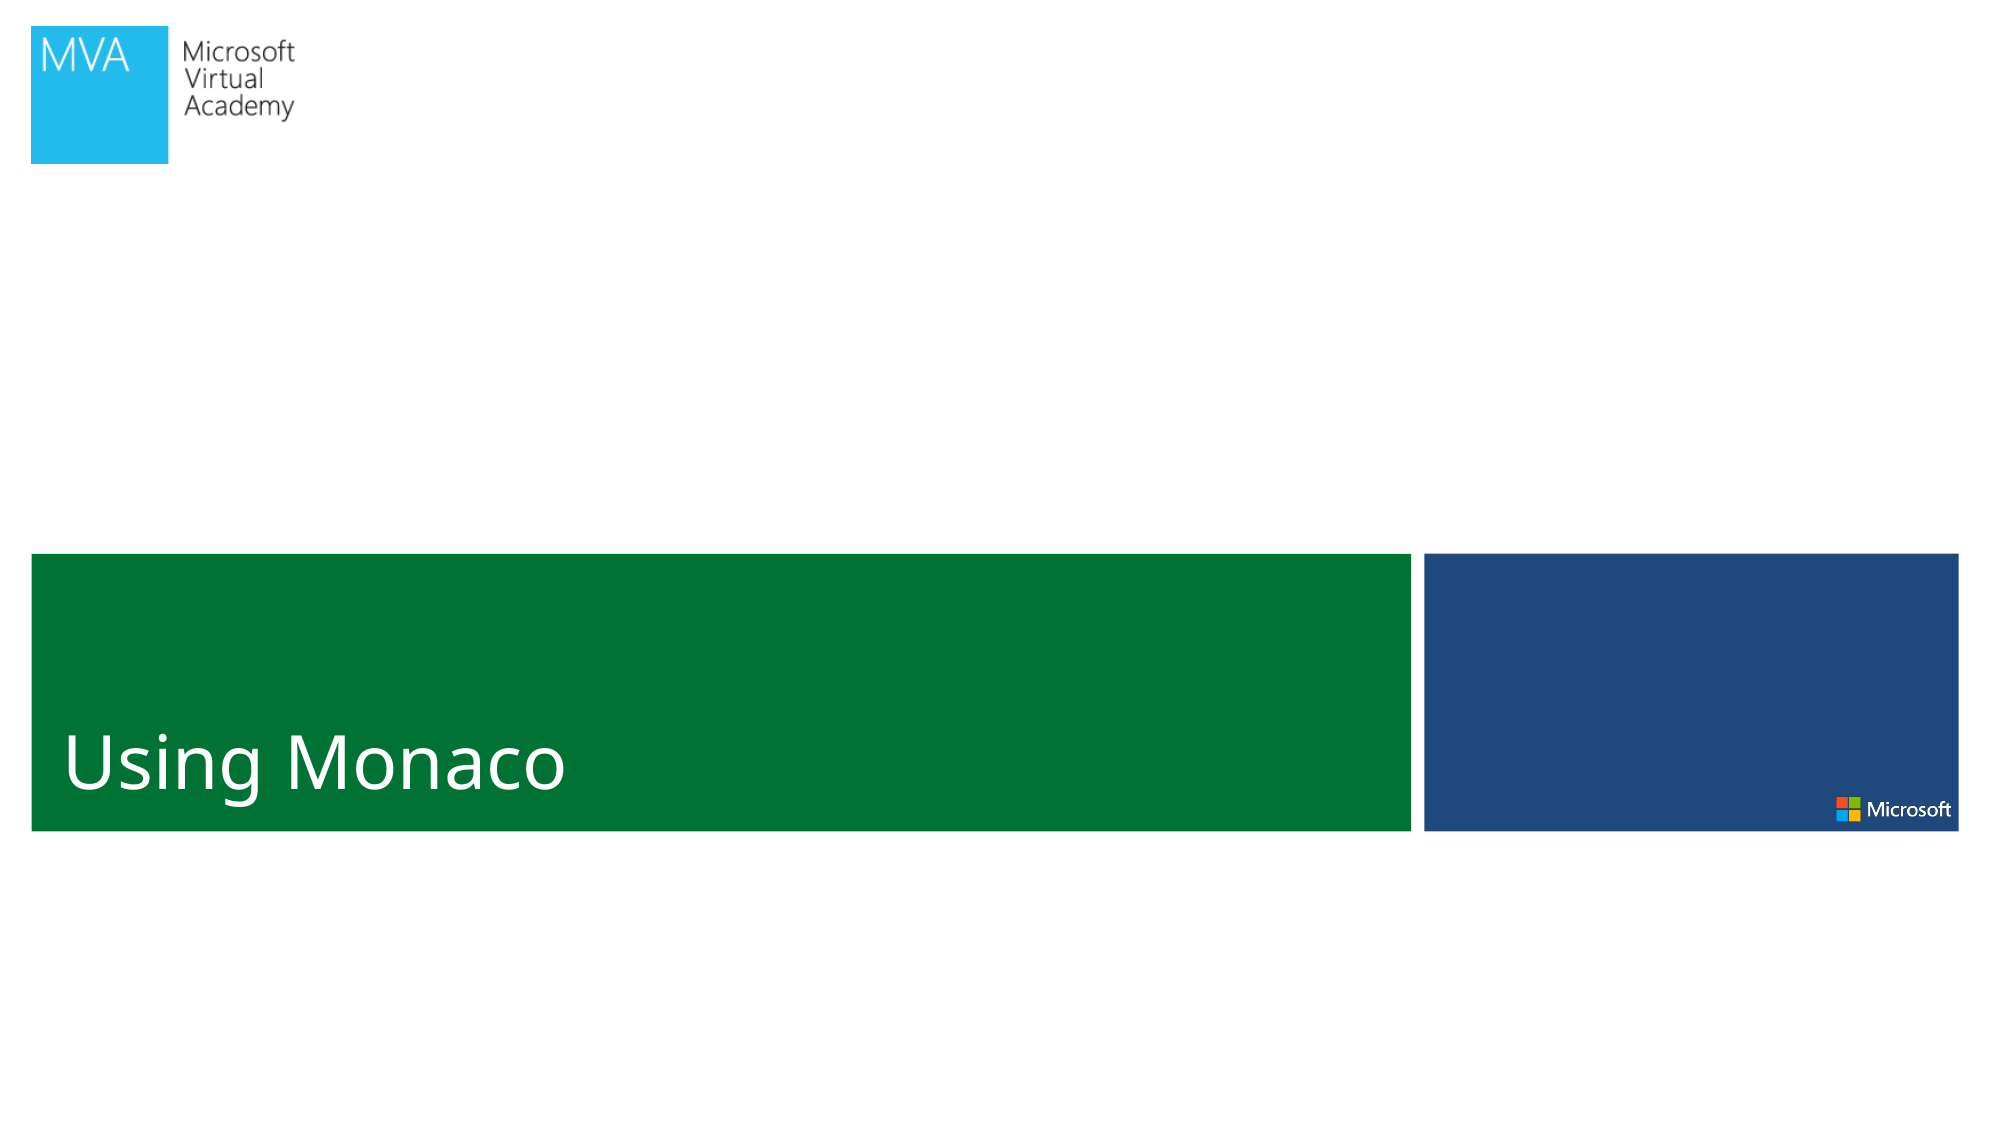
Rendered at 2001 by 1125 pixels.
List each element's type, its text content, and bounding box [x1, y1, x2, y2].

list Using Monaco [47, 568, 1396, 813]
picture [31, 26, 374, 164]
picture [1834, 790, 1956, 827]
